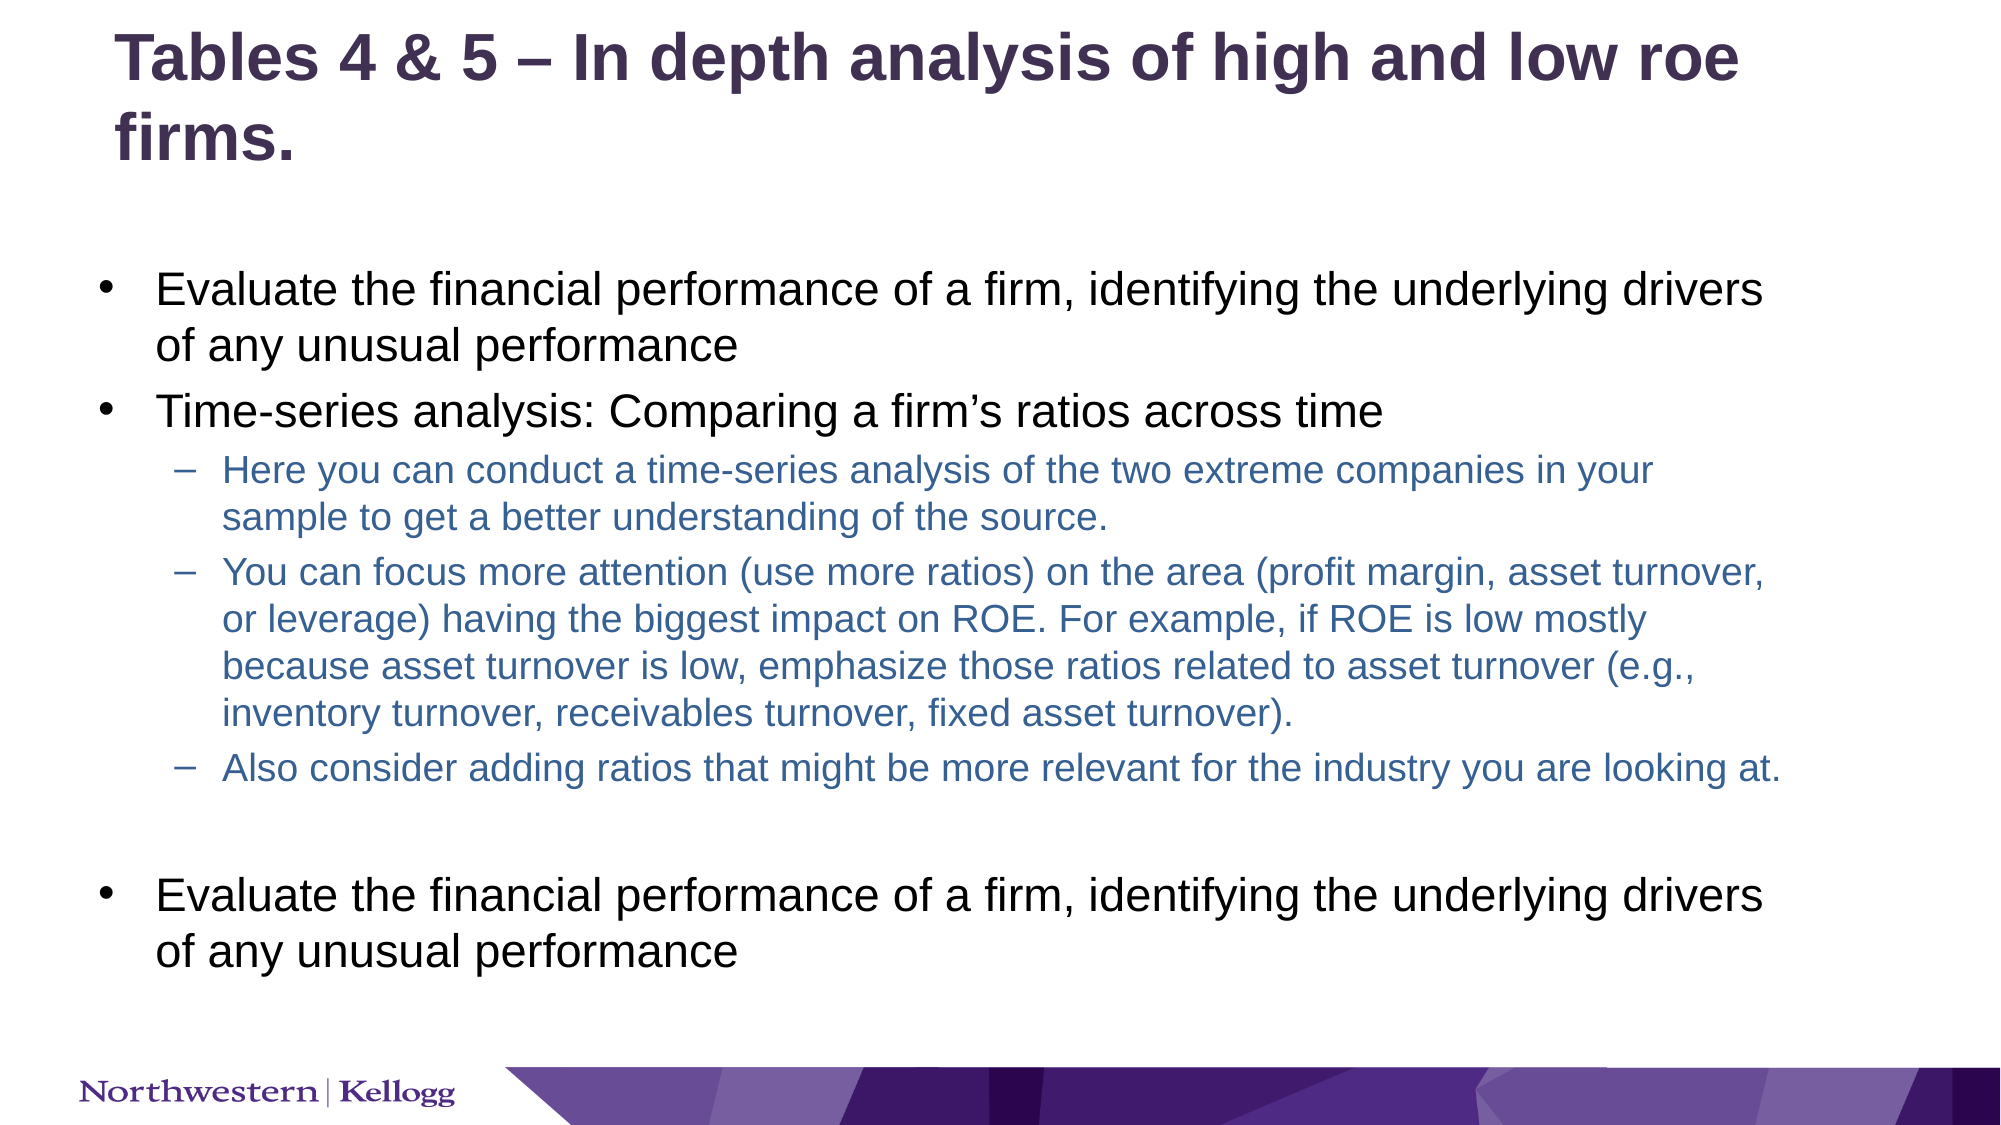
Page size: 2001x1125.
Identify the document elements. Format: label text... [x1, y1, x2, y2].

picture [0, 0, 2001, 1125]
list Evaluate the financial performance of a firm, identifying the underlying drivers of any unusual performance Time-series analysis: Comparing a firm’s ratios across time Here you can conduct a time-series analysis of the two extreme companies in your sample to get a better understanding of the source. You can focus more attention (use more ratios) on the area (profit margin, asset turnover, or leverage) having the biggest impact on ROE. For example, if ROE is low mostly because asset turnover is low, emphasize those ratios related to asset turnover (e.g., inventory turnover, receivables turnover, fixed asset turnover). Also consider adding ratios that might be more relevant for the industry you are looking at. Evaluate the financial performance of a firm, identifying the underlying drivers of any unusual performance [83, 250, 1809, 1001]
title Tables 4 & 5 – In depth analysis of high and low roe firms. [99, 0, 1900, 188]
